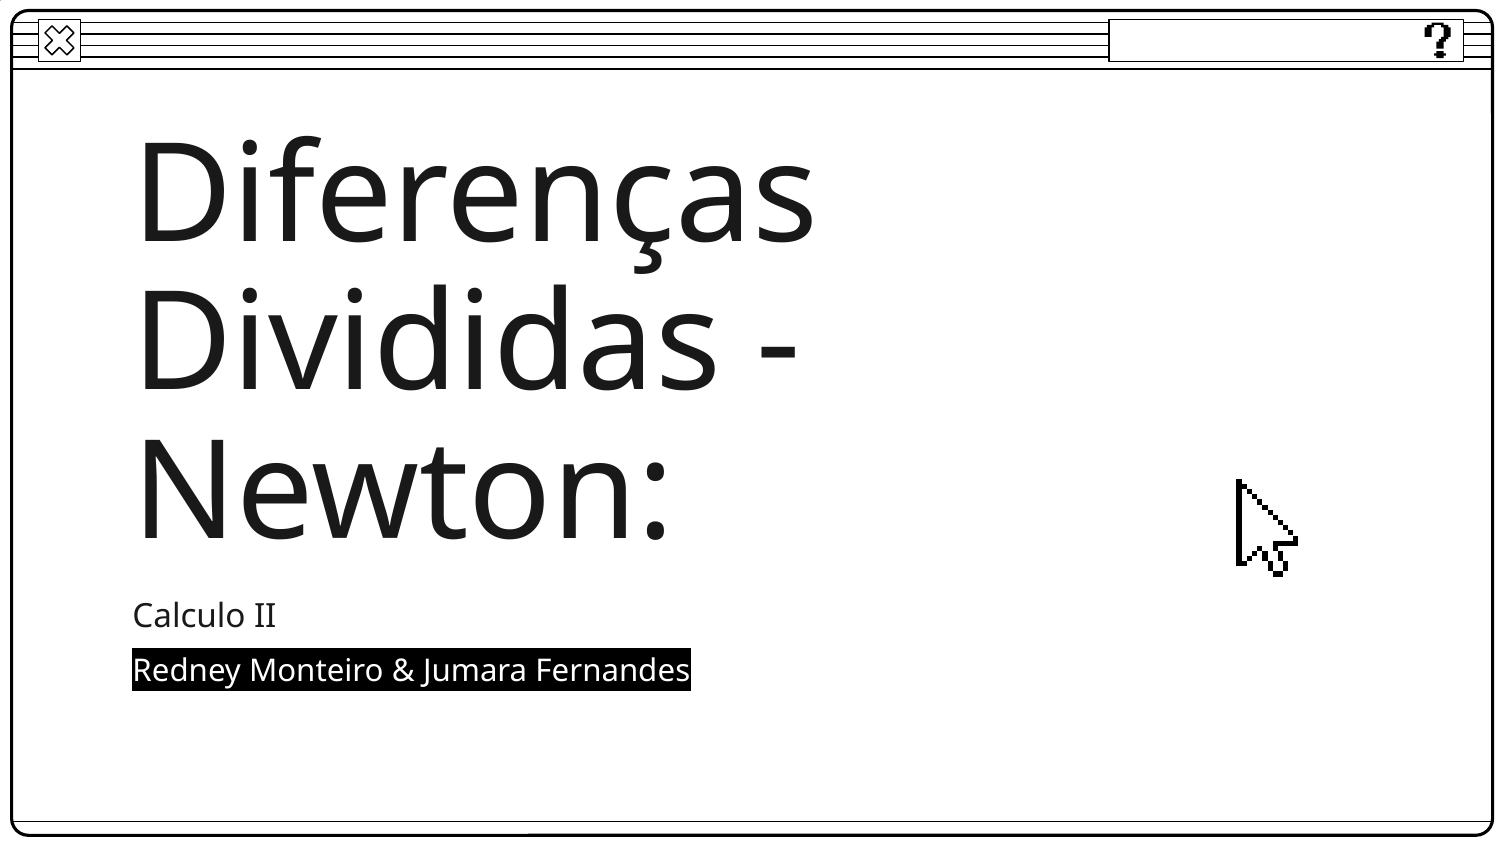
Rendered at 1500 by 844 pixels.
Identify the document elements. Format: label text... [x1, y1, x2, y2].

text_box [1236, 478, 1299, 578]
subtitle Redney Monteiro & Jumara Fernandes [117, 648, 1383, 690]
title Diferenças Divididas - Newton: Calculo II [117, 154, 1383, 604]
